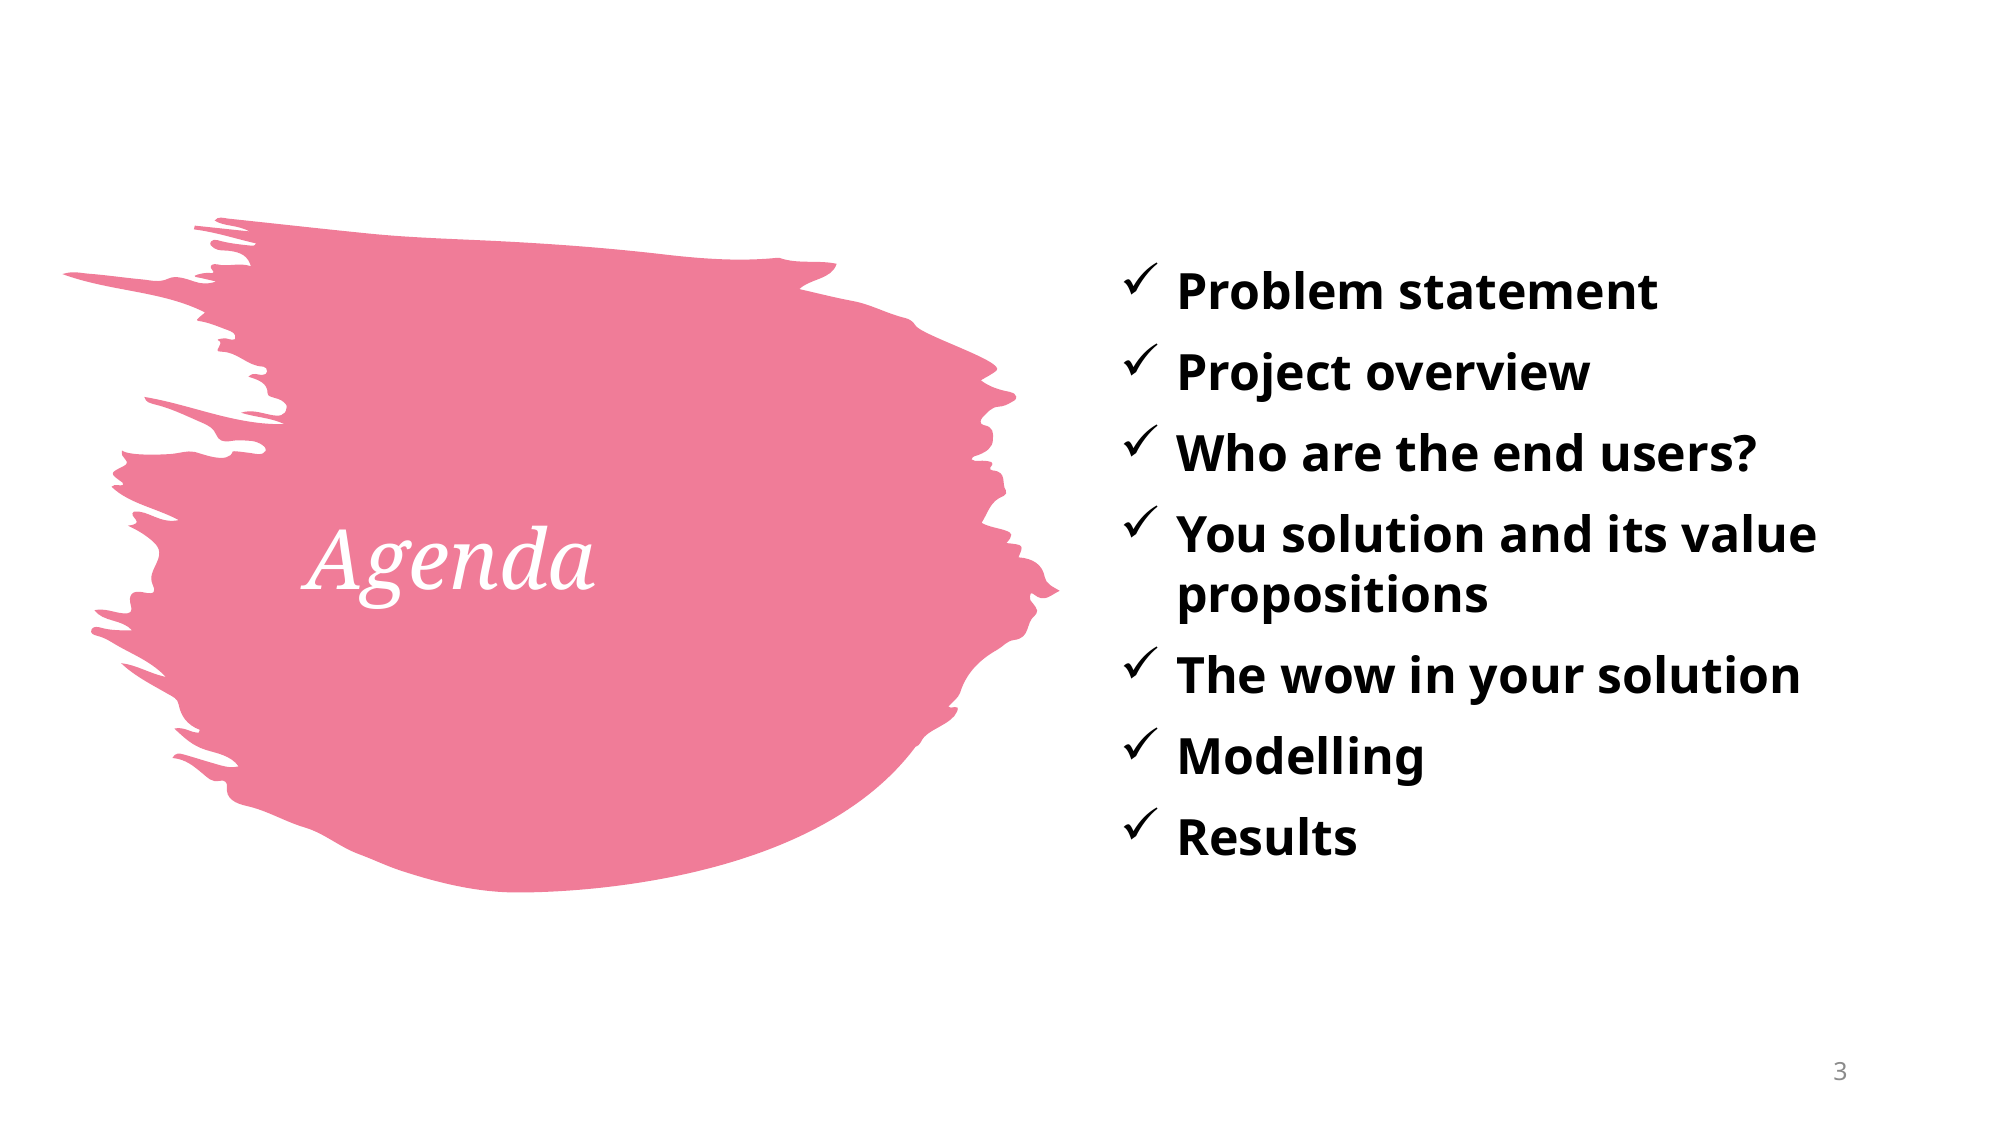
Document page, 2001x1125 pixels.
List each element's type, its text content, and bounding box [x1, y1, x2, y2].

list Problem statement Project overview Who are the end users? You solution and its value propositions The wow in your solution Modelling Results [1104, 116, 1863, 1009]
title Agenda [290, 367, 903, 758]
slide_number 3 [1412, 1042, 1863, 1103]
